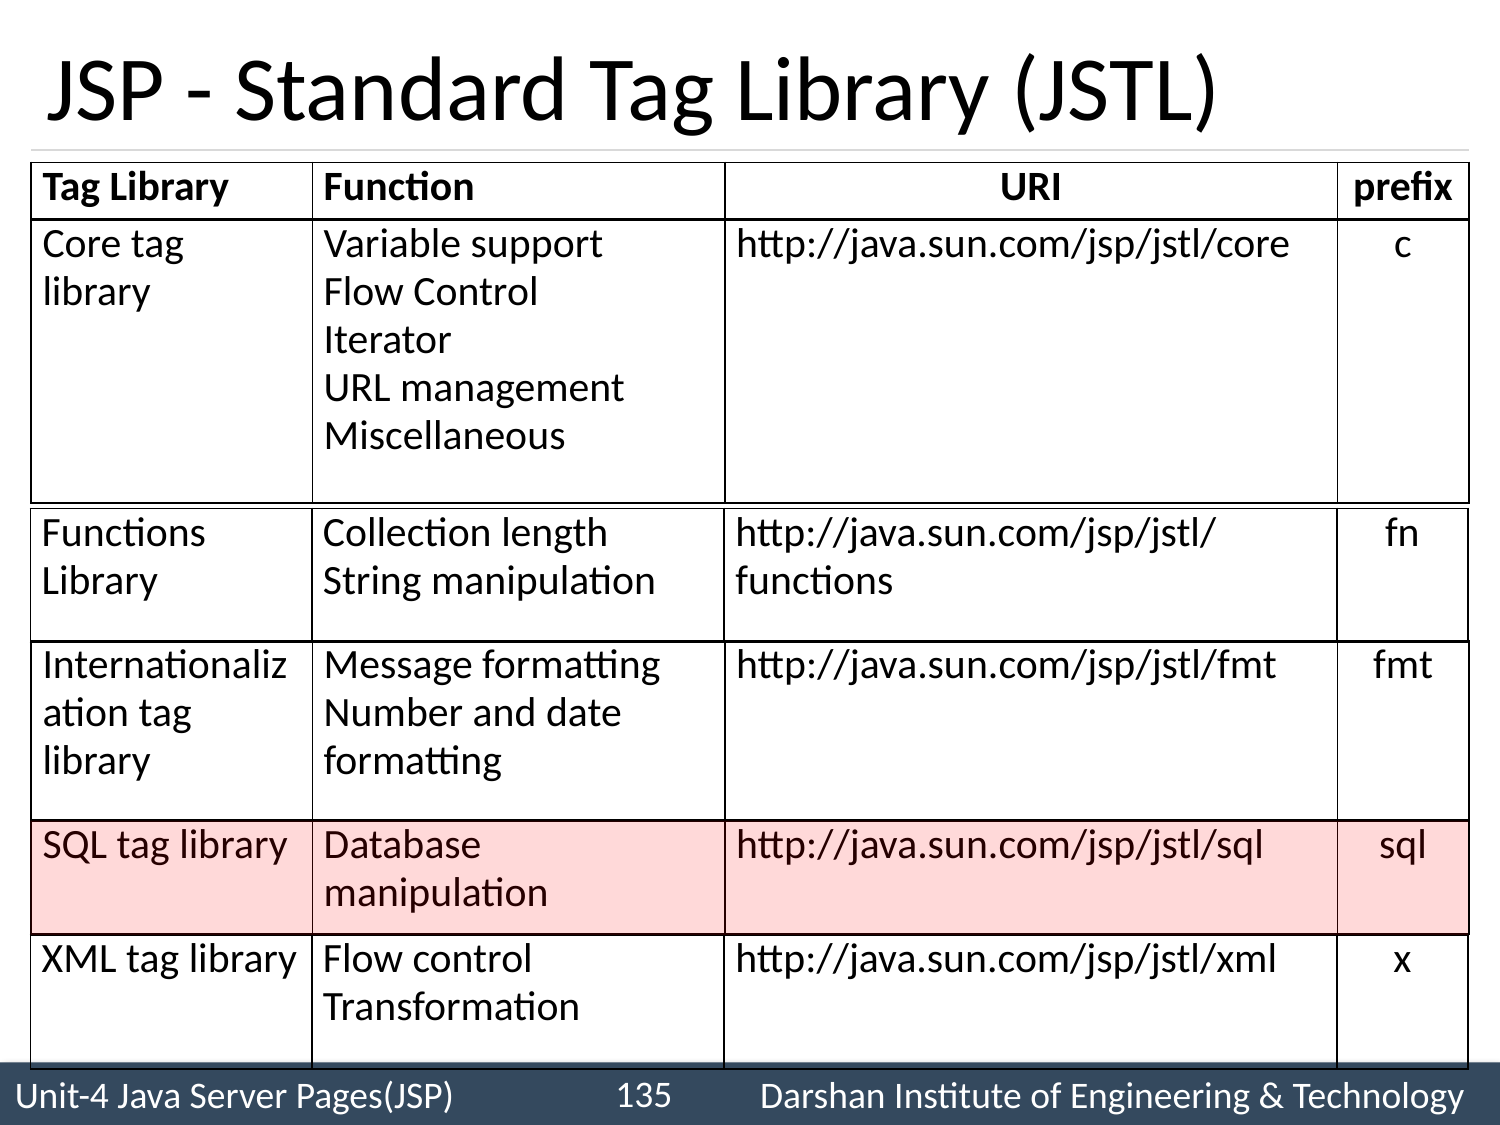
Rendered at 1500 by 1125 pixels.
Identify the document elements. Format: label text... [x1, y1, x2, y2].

table_header Collection length String manipulation [313, 509, 723, 642]
slide_number 135 [587, 1070, 688, 1123]
table_header Tag Library [32, 163, 312, 218]
table_header Flow control Transformation [313, 937, 723, 1068]
title JSP - Standard Tag Library (JSTL) [31, 17, 1469, 150]
table_header http://java.sun.com/jsp/jstl/fmt [726, 643, 1337, 819]
table_header c [1338, 221, 1468, 502]
table_header Variable support Flow Control Iterator URL management Miscellaneous [313, 221, 724, 502]
table_header Internationalization tag library [32, 643, 312, 819]
table_header XML tag library [31, 937, 311, 1068]
text_box [28, 819, 1470, 937]
table_header fn [1338, 509, 1467, 642]
table_header x [1338, 937, 1467, 1068]
table_header Functions Library [31, 509, 311, 642]
table_header fmt [1338, 643, 1468, 819]
table_header URI [726, 163, 1337, 218]
table_header http://java.sun.com/jsp/jstl/xml [725, 937, 1336, 1068]
table_header Core tag library [32, 221, 312, 502]
table_header http://java.sun.com/jsp/jstl/functions [725, 509, 1336, 642]
table_header prefix [1338, 163, 1468, 218]
table_header http://java.sun.com/jsp/jstl/core [726, 221, 1337, 502]
table_header Message formatting Number and date formatting [313, 643, 724, 819]
table_header Function [313, 163, 724, 218]
